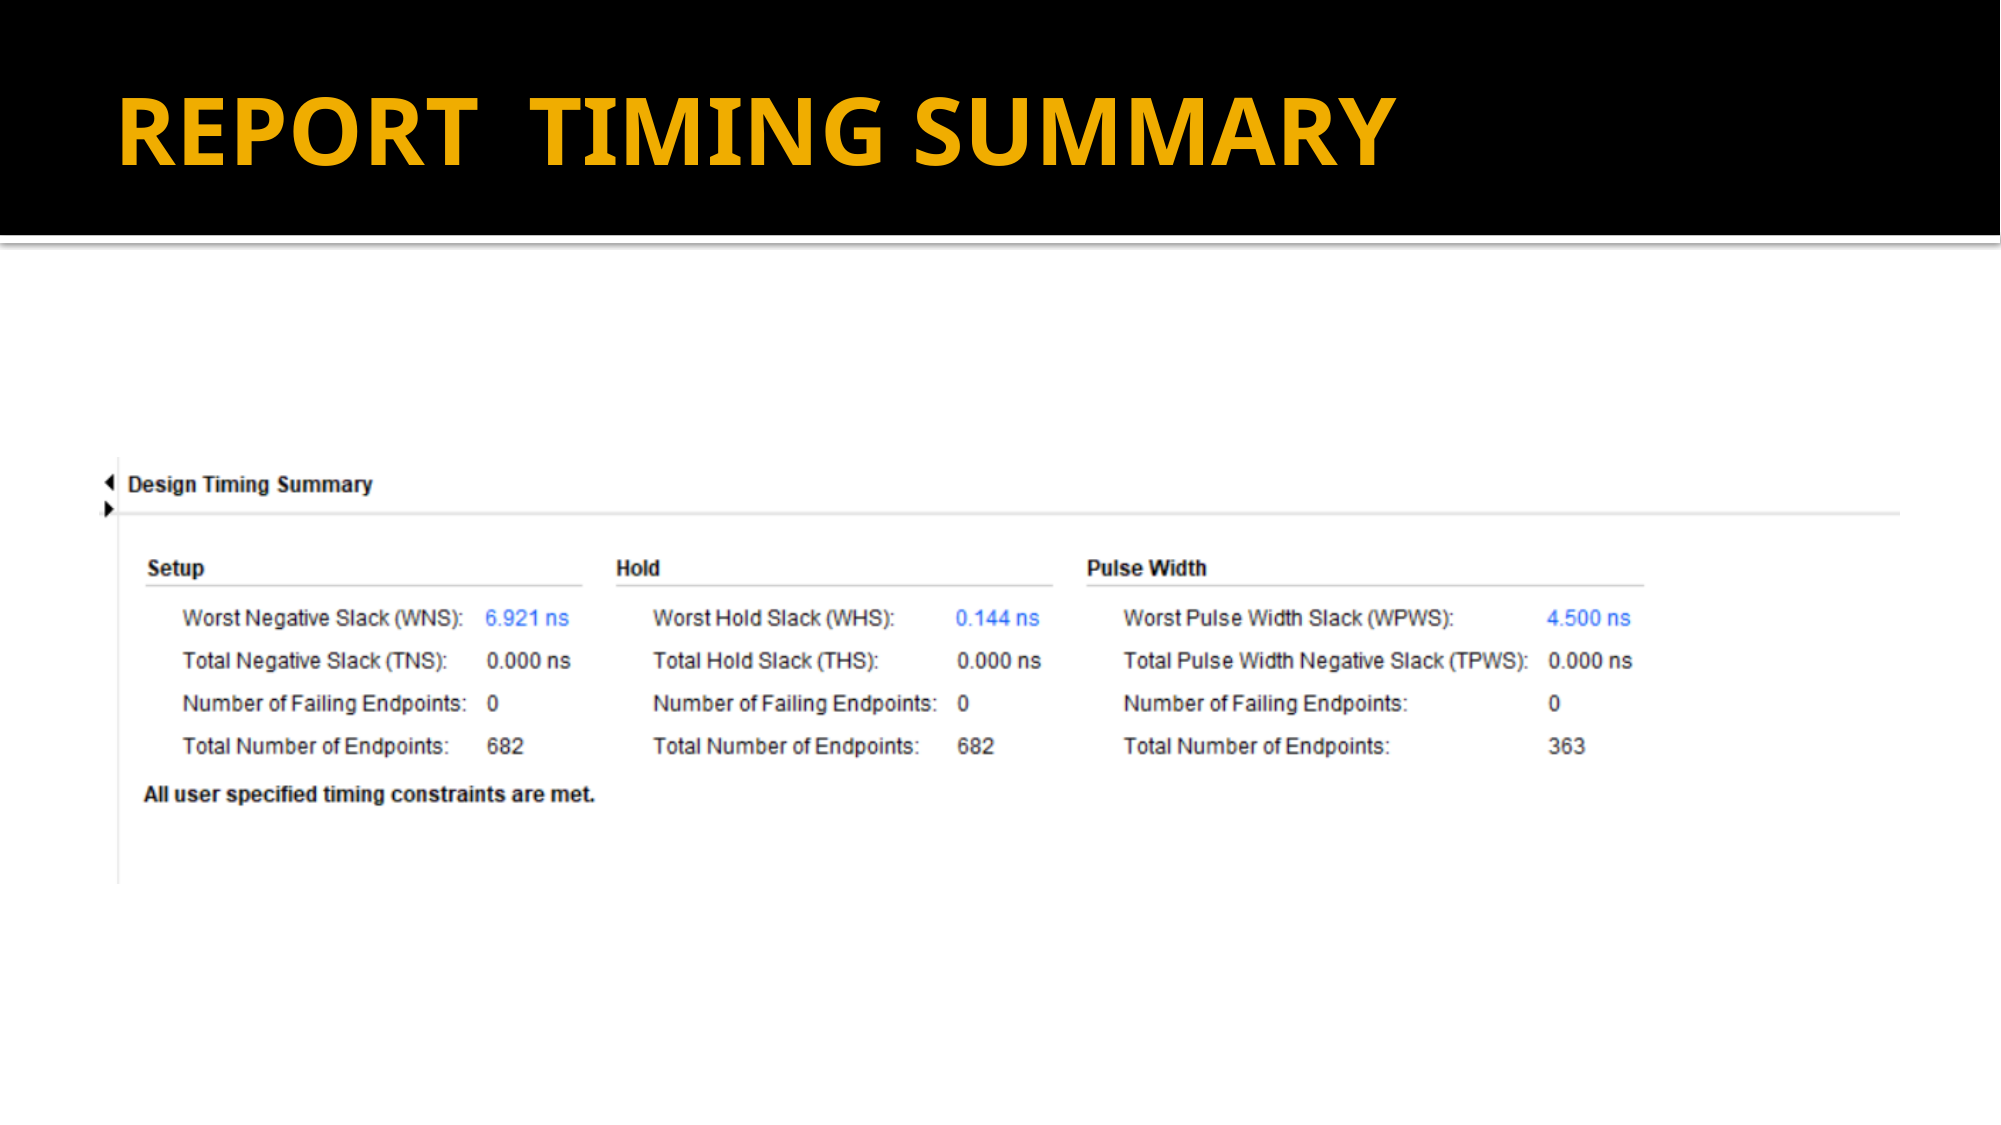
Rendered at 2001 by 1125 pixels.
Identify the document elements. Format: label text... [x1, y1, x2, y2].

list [99, 457, 1900, 884]
title REPORT TIMING SUMMARY [99, 25, 1900, 231]
